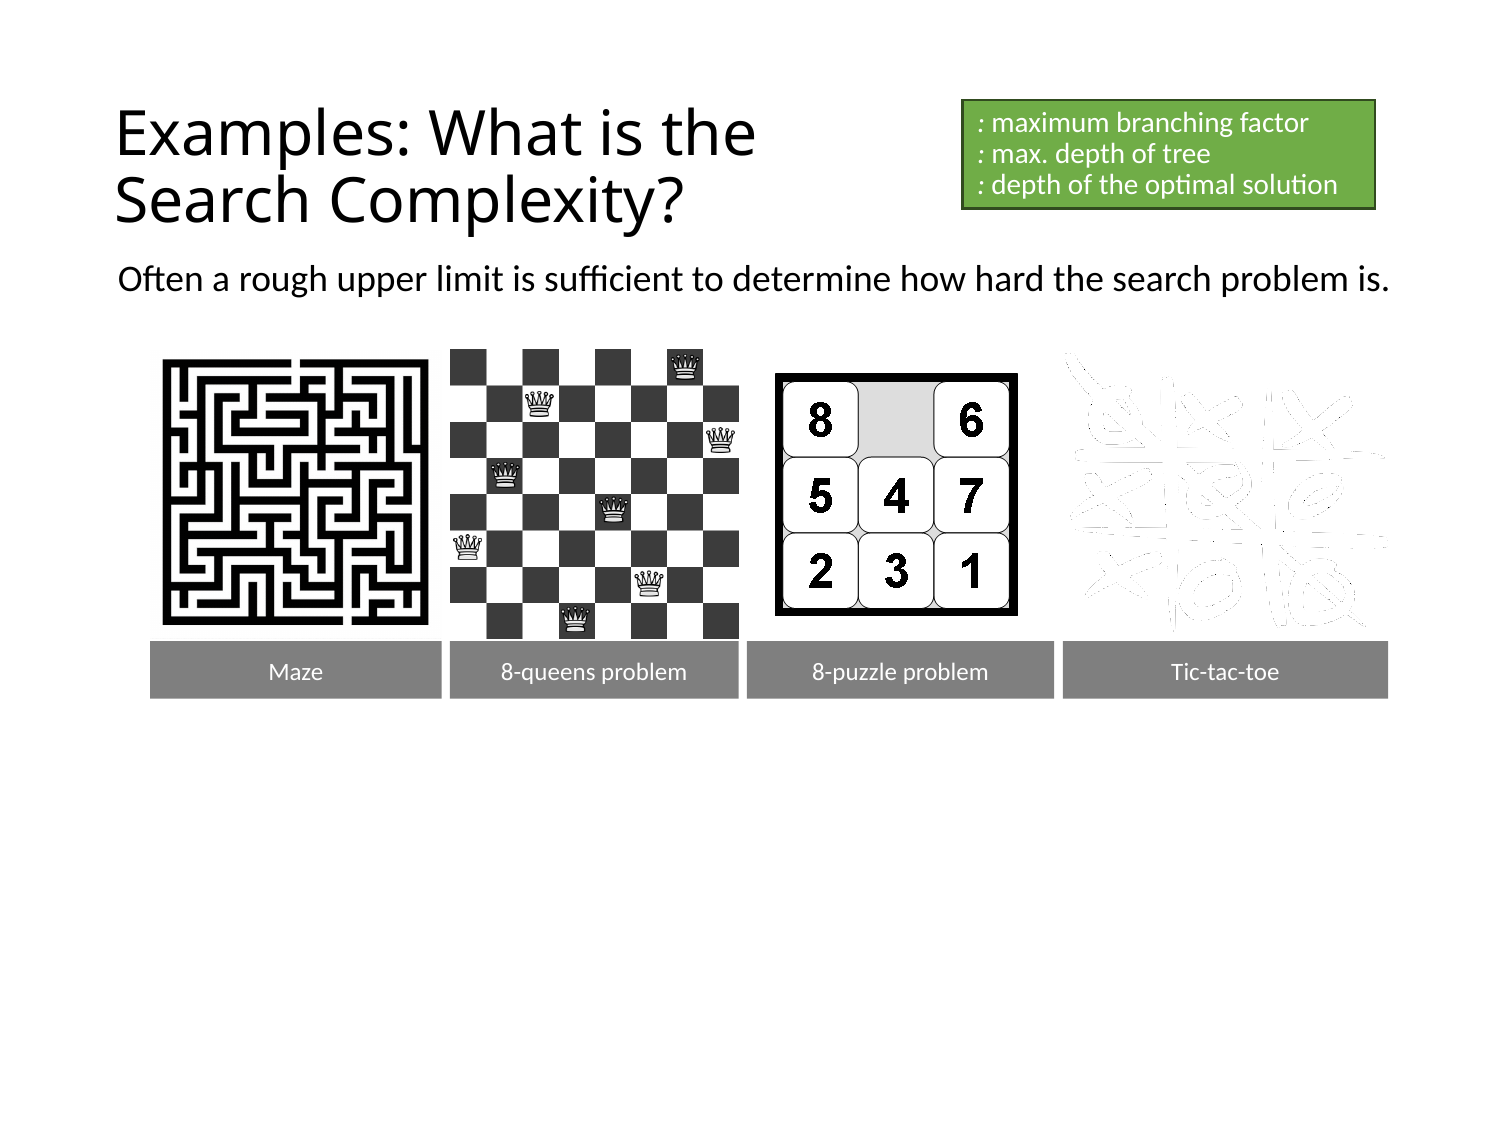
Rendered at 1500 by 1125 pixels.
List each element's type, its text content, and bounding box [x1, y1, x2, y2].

title Examples: What is the Search Complexity? [103, 59, 1397, 246]
text_box Tic-tac-toe [1062, 641, 1389, 699]
text_box 8-queens problem [449, 641, 739, 699]
picture [746, 349, 1055, 639]
text_box 8-puzzle problem [746, 641, 1055, 699]
text_box Maze [150, 641, 442, 699]
text_box Often a rough upper limit is sufficient to determine how hard the search problem is. [103, 246, 1425, 307]
picture [149, 349, 442, 639]
picture [449, 349, 739, 639]
picture [1062, 349, 1389, 639]
